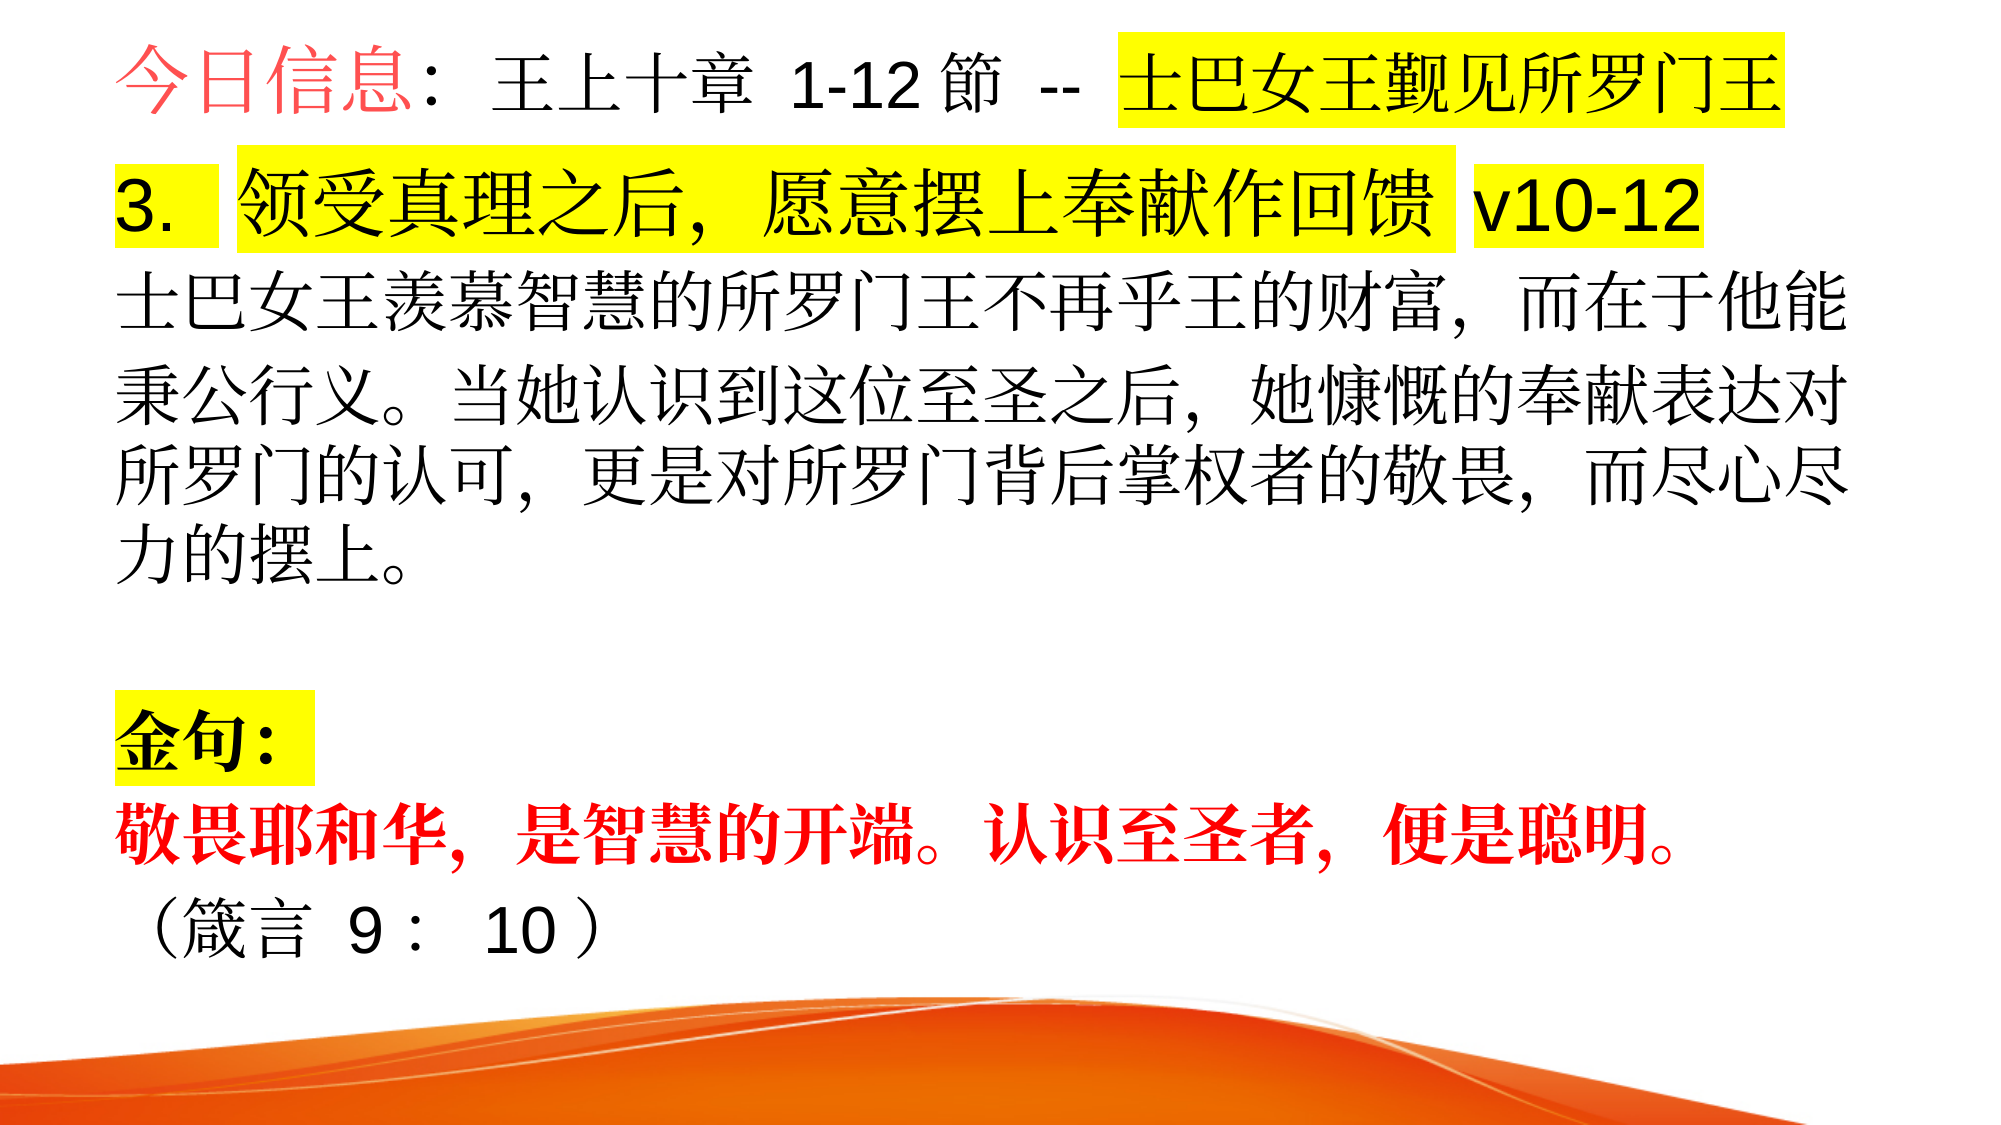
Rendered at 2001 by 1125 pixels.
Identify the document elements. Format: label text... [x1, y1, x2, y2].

title 今日信息：王上十章 1-12節 -- 士巴女王觐见所罗门王 [99, 30, 1901, 127]
list 3. 领受真理之后，愿意摆上奉献作回馈 v10-12 士巴女王羡慕智慧的所罗门王不再乎王的财富，而在于他能 秉公行义。当她认识到这位至圣之后，她慷慨的奉献表达对所罗门的认可，更是对所罗门背后掌权者的敬畏，而尽心尽力的摆上。 金句： 敬畏耶和华，是智慧的开端。认识至圣者，便是聪明。 （箴言 9：10） [99, 149, 1901, 1006]
picture [0, 0, 2000, 1125]
